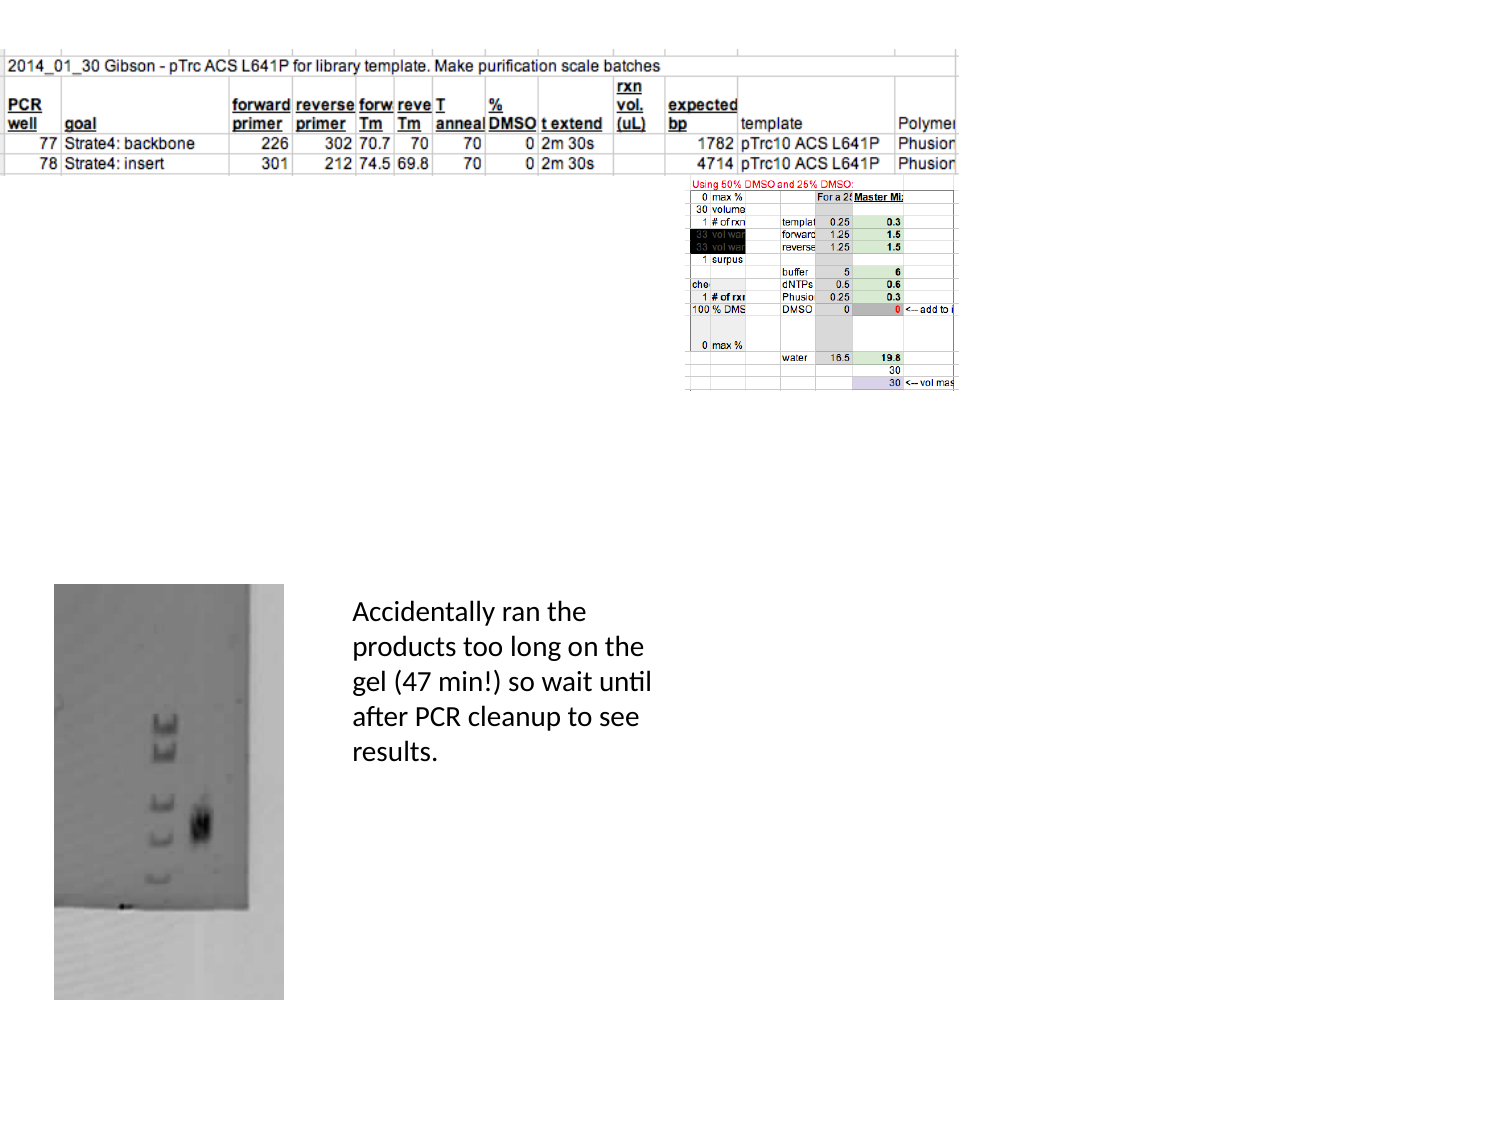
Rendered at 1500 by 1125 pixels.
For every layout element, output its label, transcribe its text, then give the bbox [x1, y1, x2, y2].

text_box Accidentally ran the products too long on the gel (47 min!) so wait until after PCR cleanup to see results. [337, 584, 686, 775]
picture [54, 584, 284, 1000]
picture [0, 49, 959, 391]
